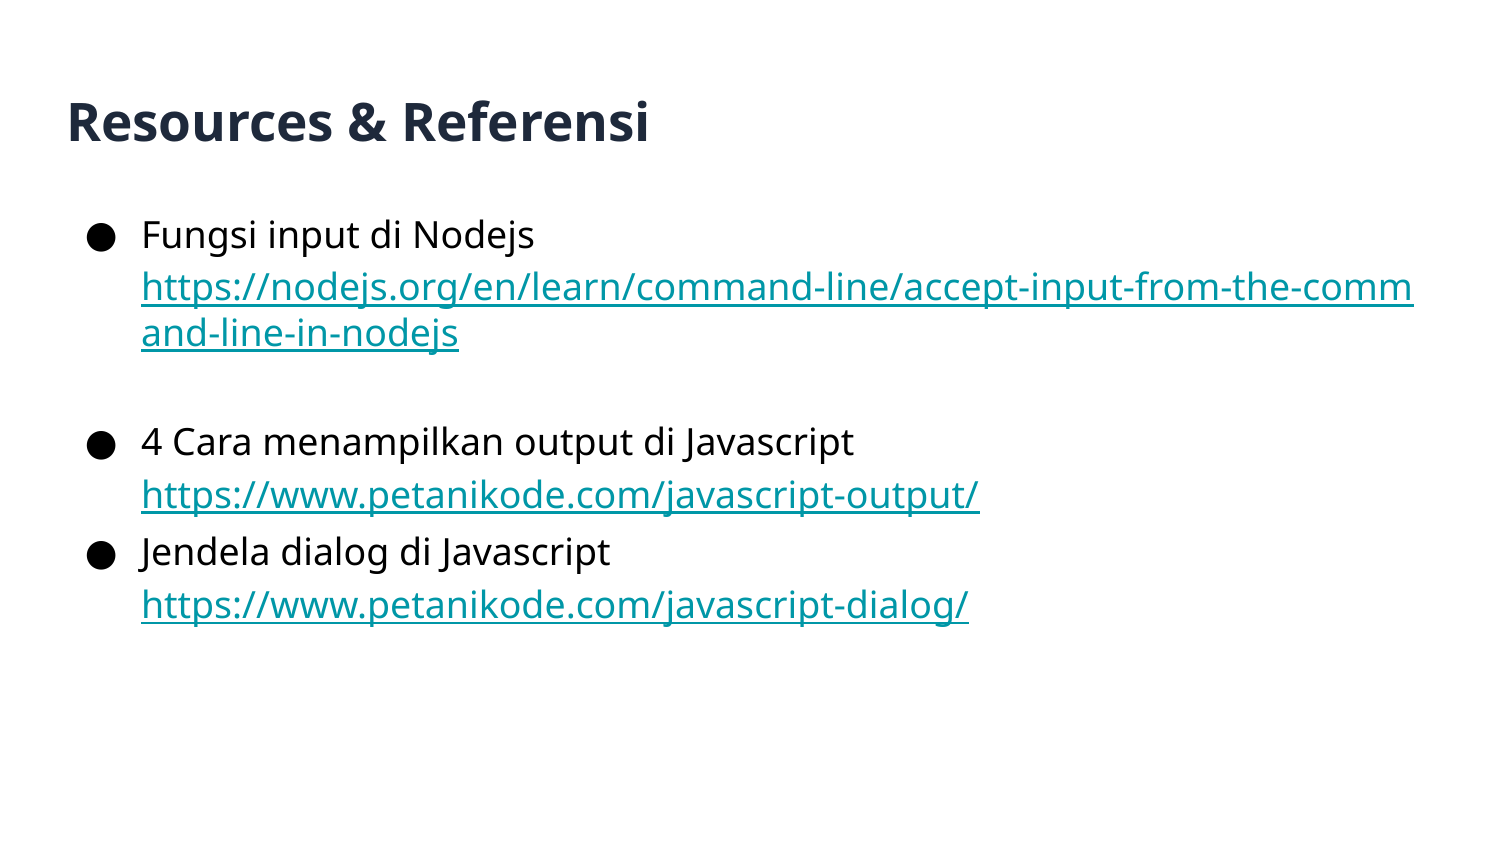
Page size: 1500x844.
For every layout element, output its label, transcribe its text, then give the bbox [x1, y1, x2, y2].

list Fungsi input di Nodejs https://nodejs.org/en/learn/command-line/accept-input-from-the-command-line-in-nodejs 4 Cara menampilkan output di Javascript https://www.petanikode.com/javascript-output/ Jendela dialog di Javascript https://www.petanikode.com/javascript-dialog/ [51, 189, 1449, 750]
title Resources & Referensi [51, 72, 1449, 167]
